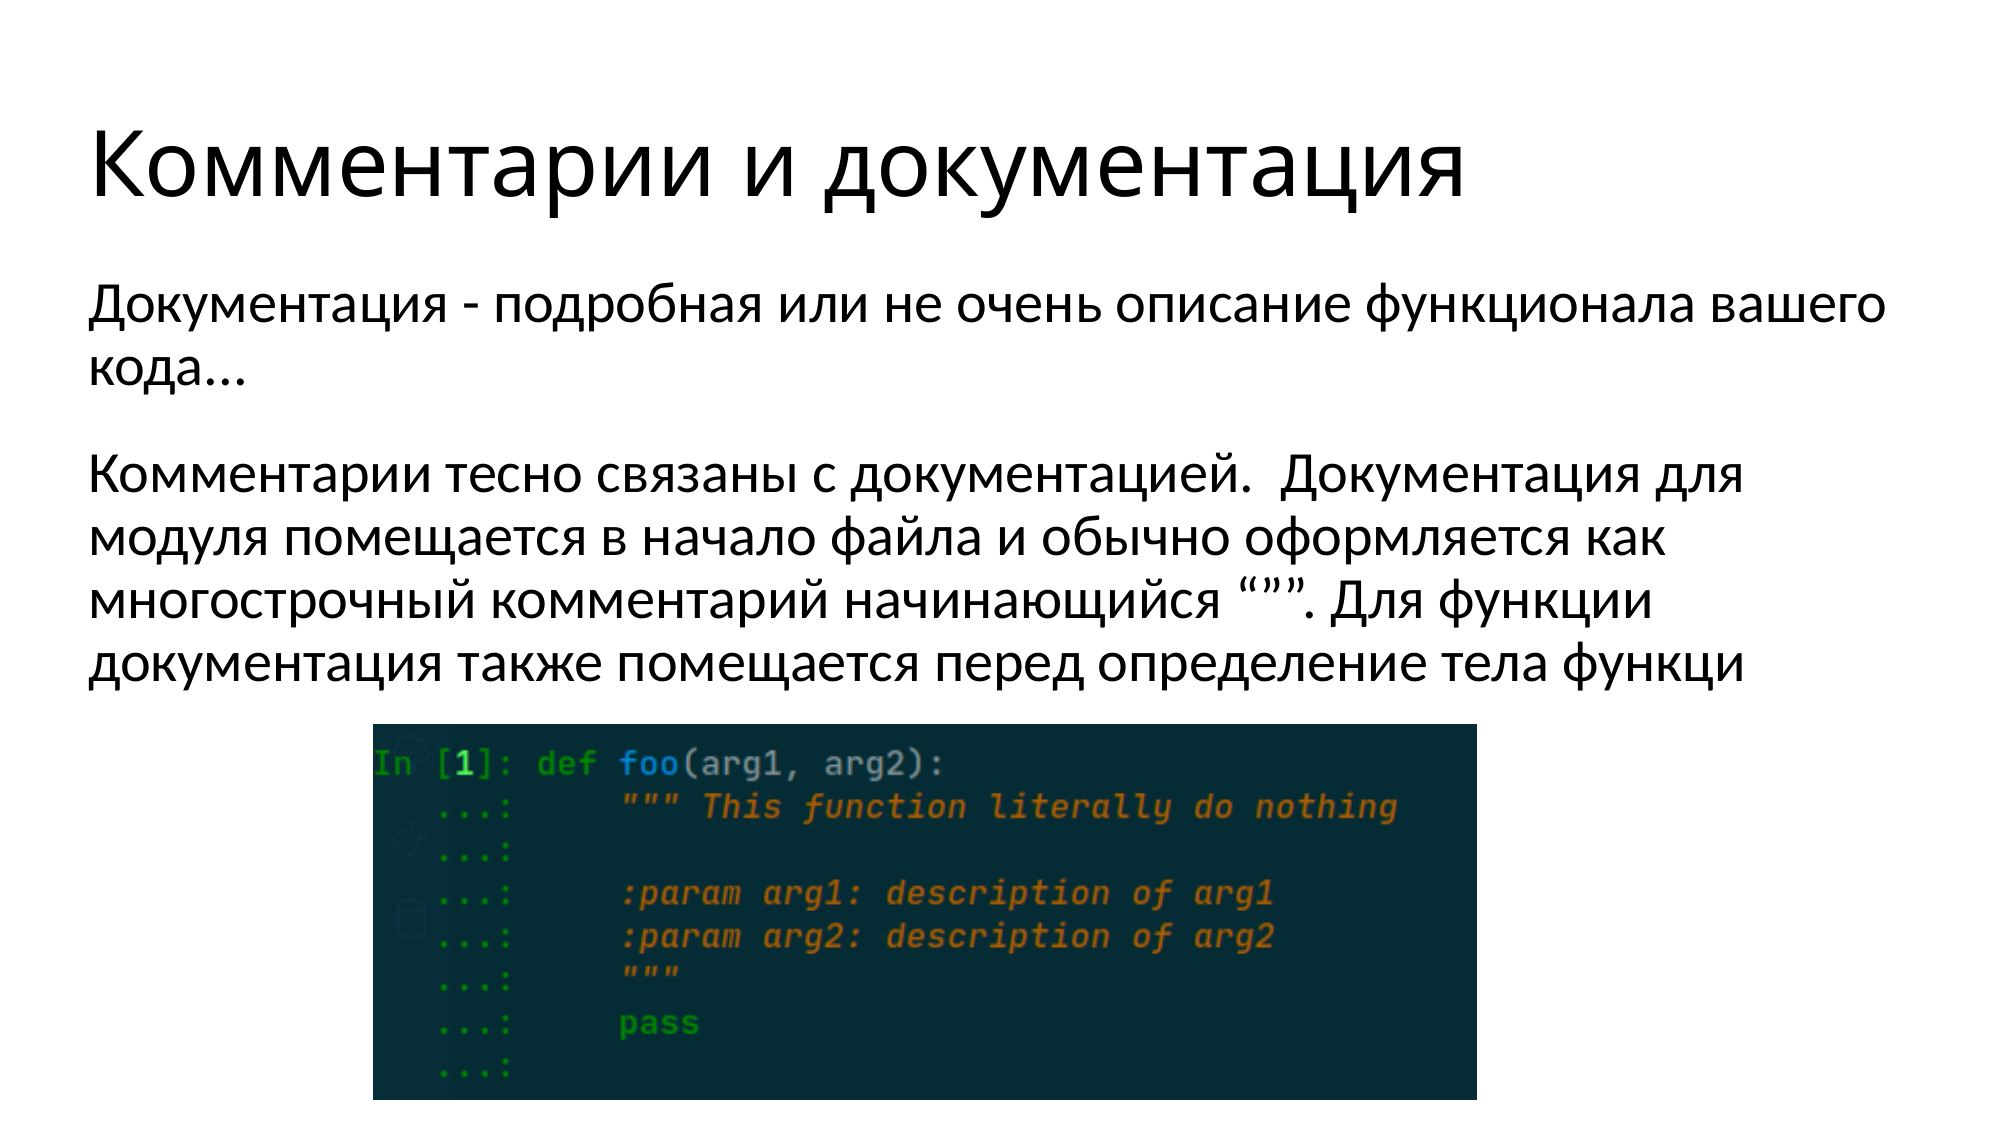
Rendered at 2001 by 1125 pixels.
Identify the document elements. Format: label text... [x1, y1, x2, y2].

title Комментарии и документация [68, 97, 1932, 223]
list Документация - подробная или не очень описание функционала вашего кода... Комментарии тесно связаны с документацией. Документация для модуля помещается в начало файла и обычно оформляется как многострочный комментарий начинающийся “””. Для функции документация также помещается перед определение тела функци [68, 252, 1932, 683]
picture [373, 724, 1477, 1100]
